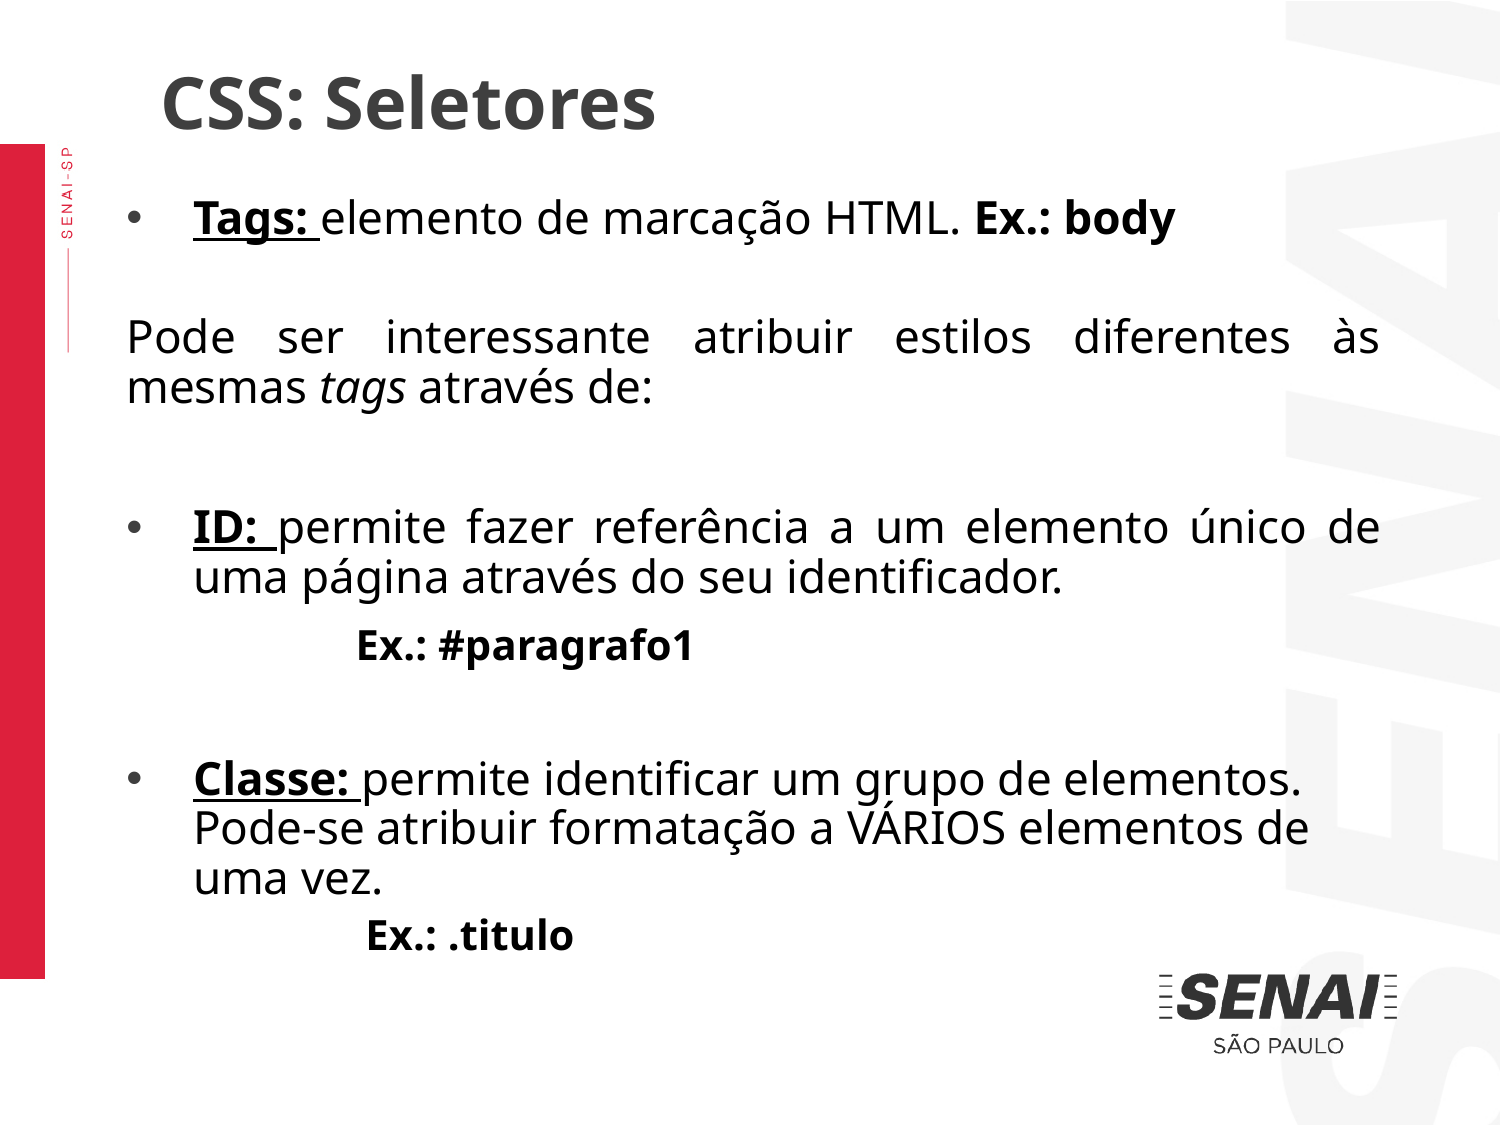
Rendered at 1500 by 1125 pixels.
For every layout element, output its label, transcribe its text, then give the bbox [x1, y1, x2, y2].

picture [0, 0, 1500, 1125]
list Tags: elemento de marcação HTML. Ex.: body Pode ser interessante atribuir estilos diferentes às mesmas tags através de: ID: permite fazer referência a um elemento único de uma página através do seu identificador. Ex.: #paragrafo1 Classe: permite identificar um grupo de elementos. Pode-se atribuir formatação a VÁRIOS elementos de uma vez. Ex.: .titulo [103, 187, 1397, 1014]
list CSS: Seletores [103, 59, 1397, 153]
